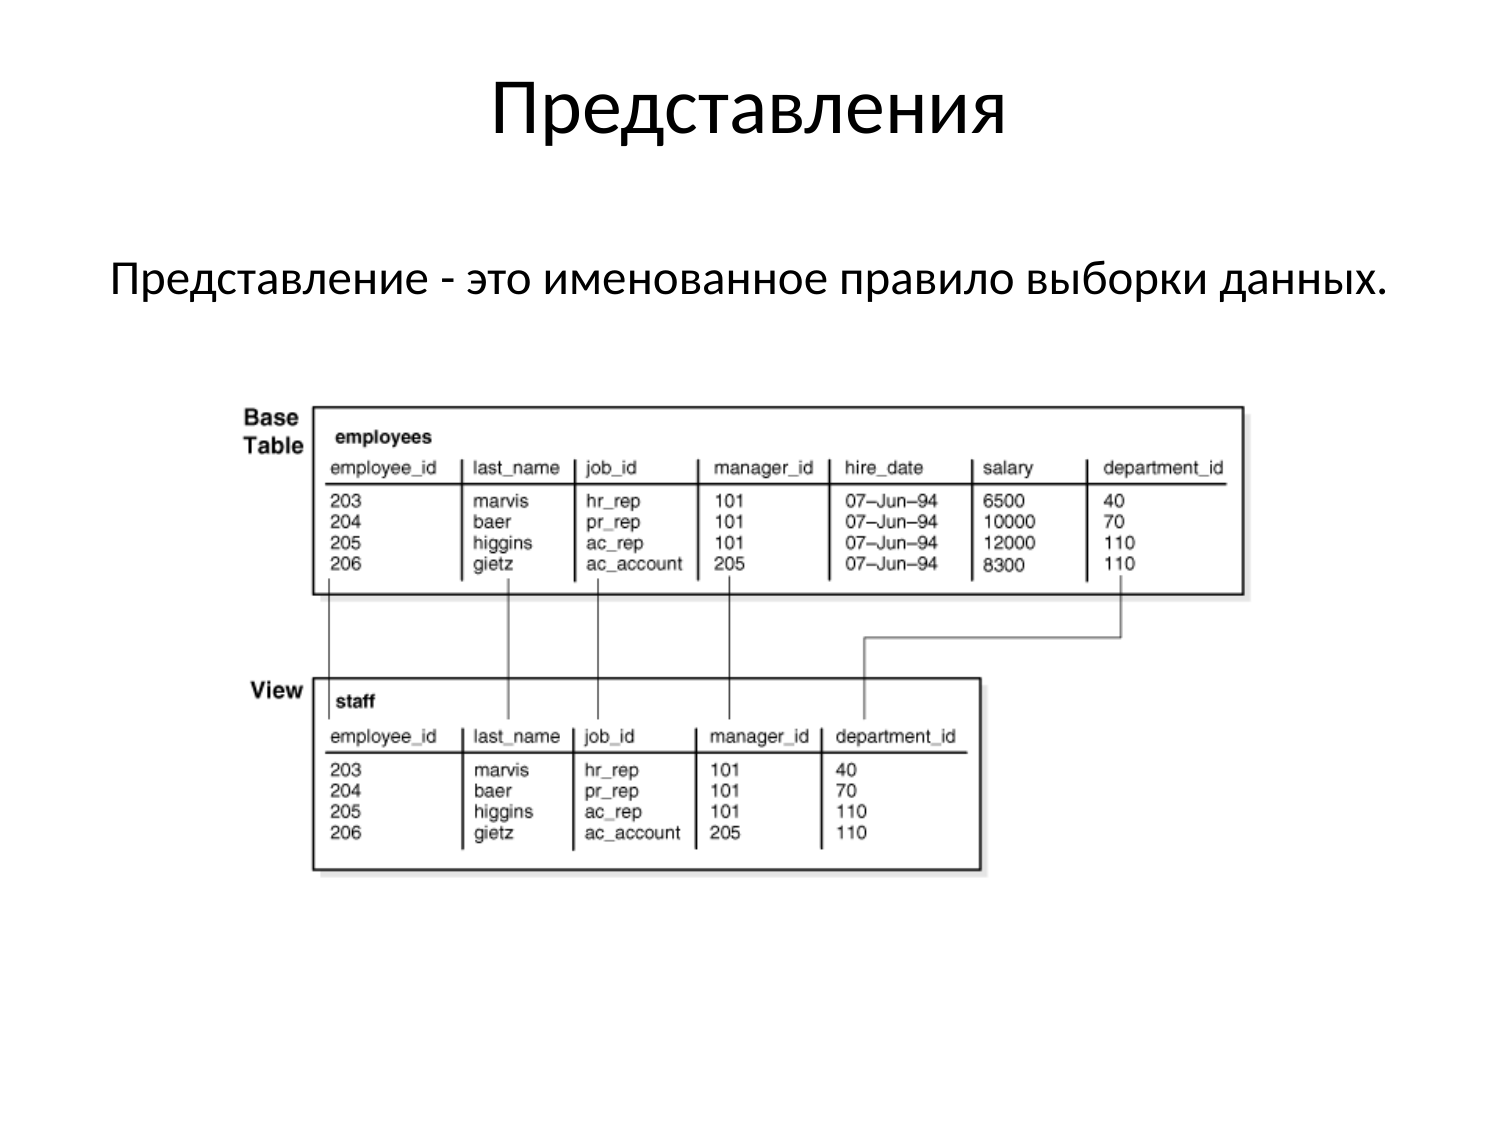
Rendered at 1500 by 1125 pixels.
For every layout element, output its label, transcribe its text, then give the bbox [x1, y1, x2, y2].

title Представления Представление - это именованное правило выборки данных. [75, 45, 1425, 504]
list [230, 386, 1270, 881]
